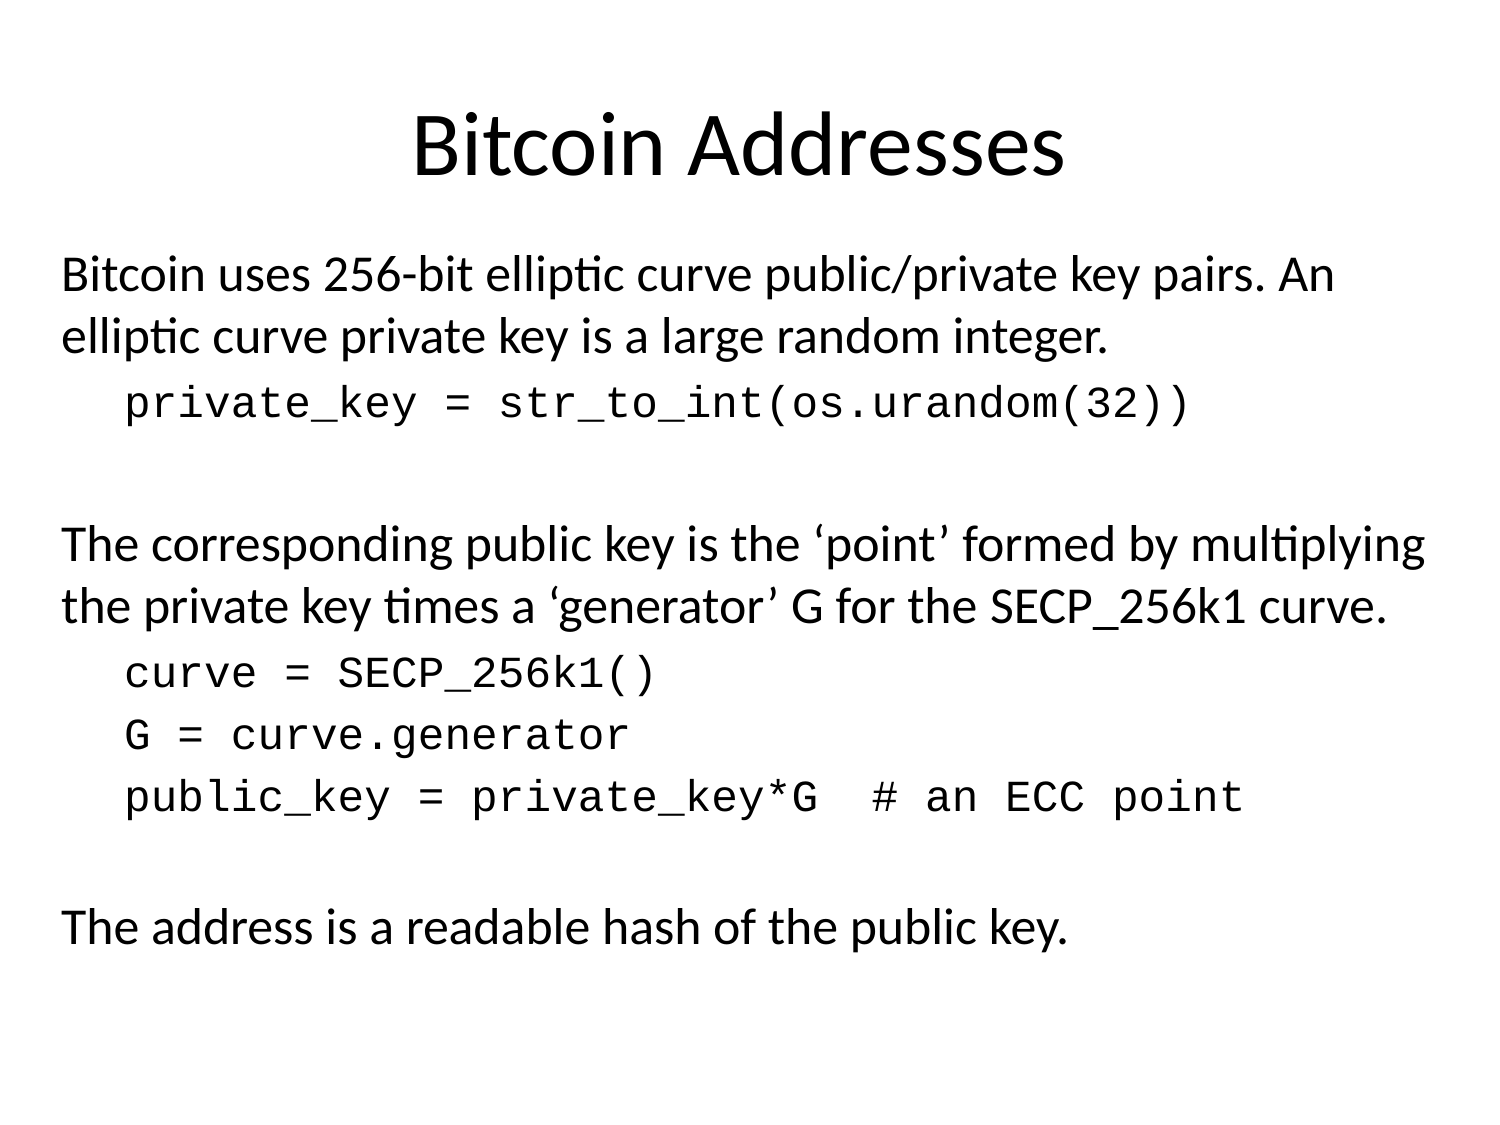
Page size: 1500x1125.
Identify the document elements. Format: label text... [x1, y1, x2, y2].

title Bitcoin Addresses [75, 45, 1425, 232]
list Bitcoin uses 256-bit elliptic curve public/private key pairs. An elliptic curve private key is a large random integer. private_key = str_to_int(os.urandom(32)) The corresponding public key is the ‘point’ formed by multiplying the private key times a ‘generator’ G for the SECP_256k1 curve. curve = SECP_256k1() G = curve.generator public_key = private_key*G # an ECC point The address is a readable hash of the public key. [46, 232, 1472, 975]
